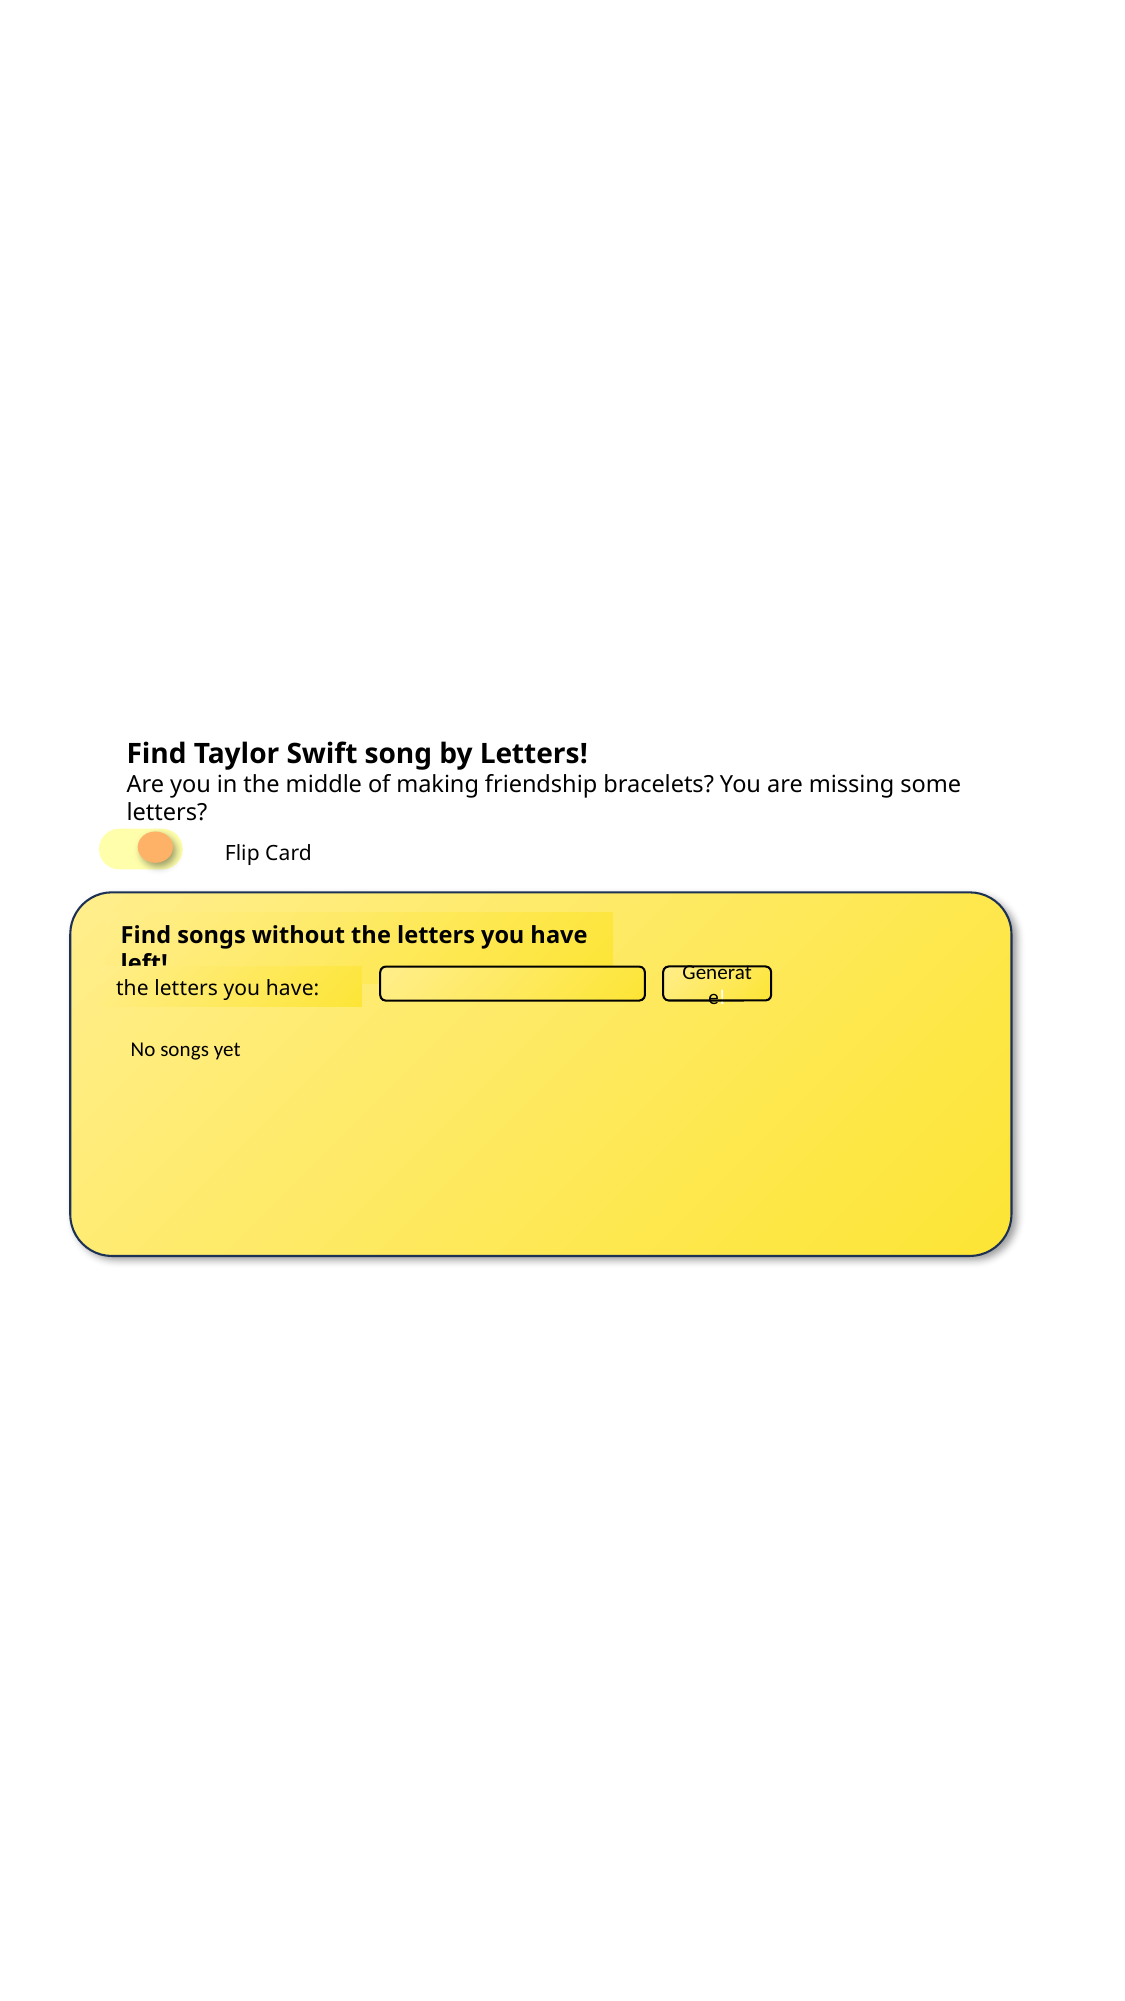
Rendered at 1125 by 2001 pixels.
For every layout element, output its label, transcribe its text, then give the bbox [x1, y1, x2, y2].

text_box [98, 828, 183, 870]
text_box Find Taylor Swift song by Letters! Are you in the middle of making friendship bracelets? You are missing some letters? [111, 727, 1023, 858]
text_box Flip Card [209, 831, 335, 872]
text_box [70, 892, 1012, 1256]
